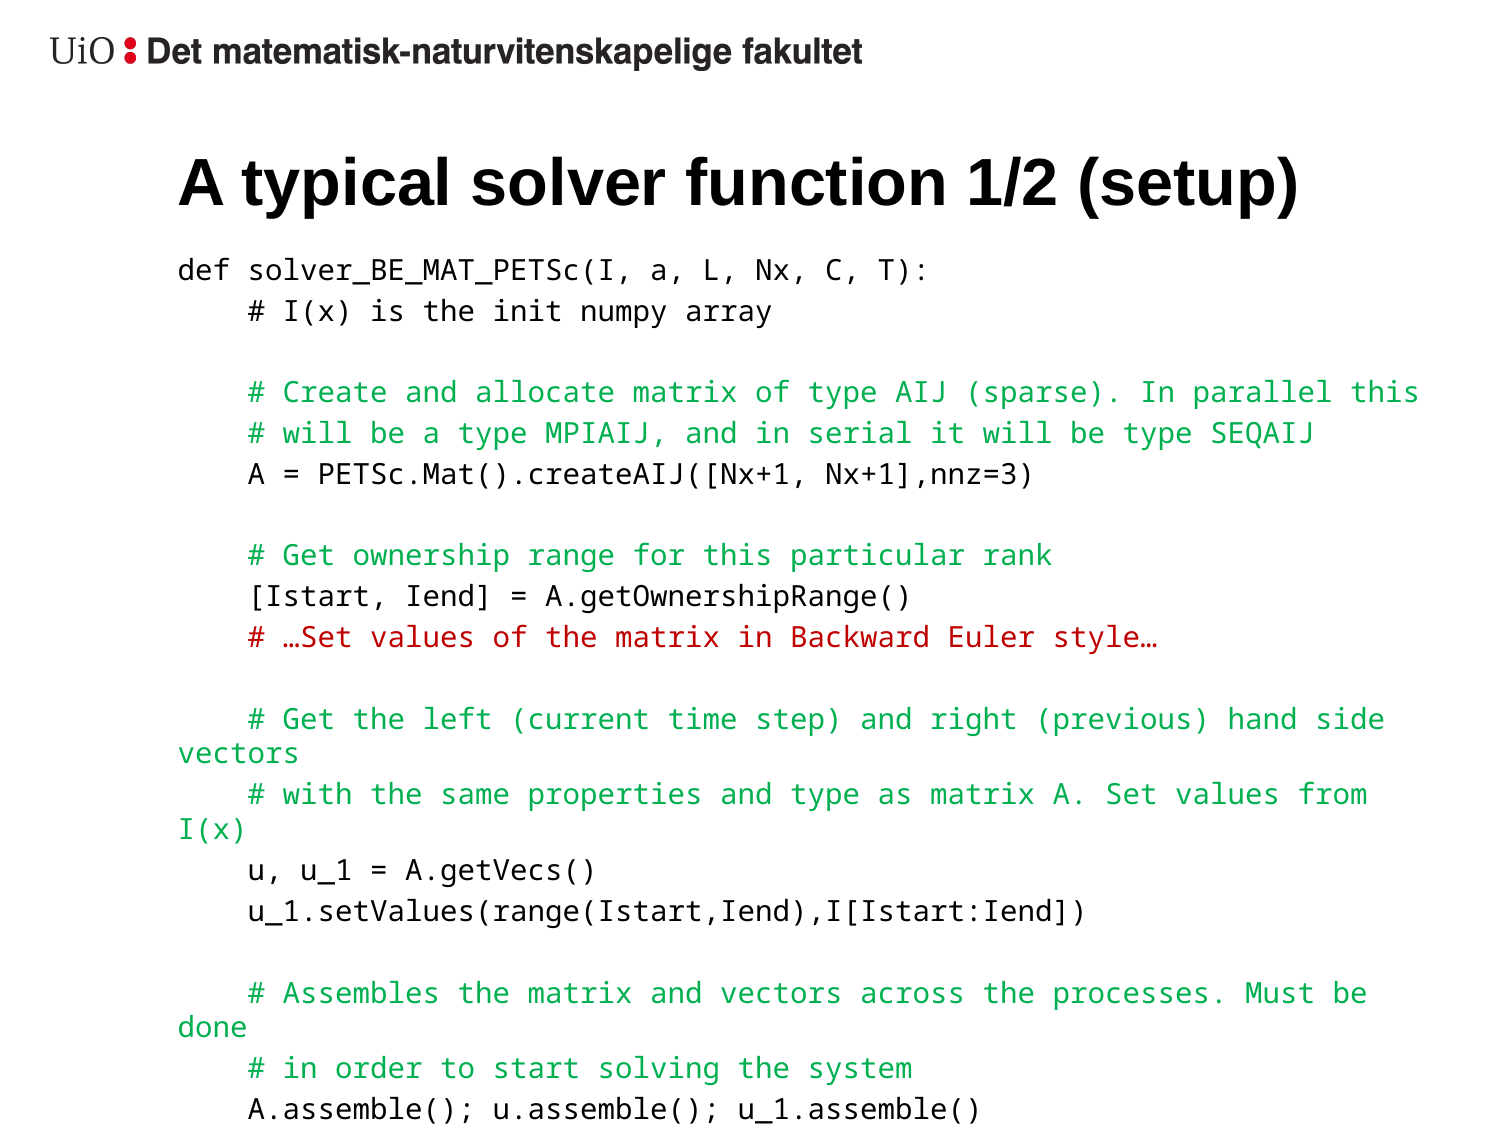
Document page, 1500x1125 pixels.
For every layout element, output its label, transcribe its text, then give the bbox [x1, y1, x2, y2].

list def solver_BE_MAT_PETSc(I, a, L, Nx, C, T): # I(x) is the init numpy array # Create and allocate matrix of type AIJ (sparse). In parallel this # will be a type MPIAIJ, and in serial it will be type SEQAIJ A = PETSc.Mat().createAIJ([Nx+1, Nx+1],nnz=3) # Get ownership range for this particular rank [Istart, Iend] = A.getOwnershipRange() # …Set values of the matrix in Backward Euler style… # Get the left (current time step) and right (previous) hand side vectors # with the same properties and type as matrix A. Set values from I(x) u, u_1 = A.getVecs() u_1.setValues(range(Istart,Iend),I[Istart:Iend]) # Assembles the matrix and vectors across the processes. Must be done # in order to start solving the system A.assemble(); u.assemble(); u_1.assemble() [162, 243, 1448, 1118]
picture [50, 37, 862, 71]
title A typical solver function 1/2 (setup) [162, 137, 1426, 221]
